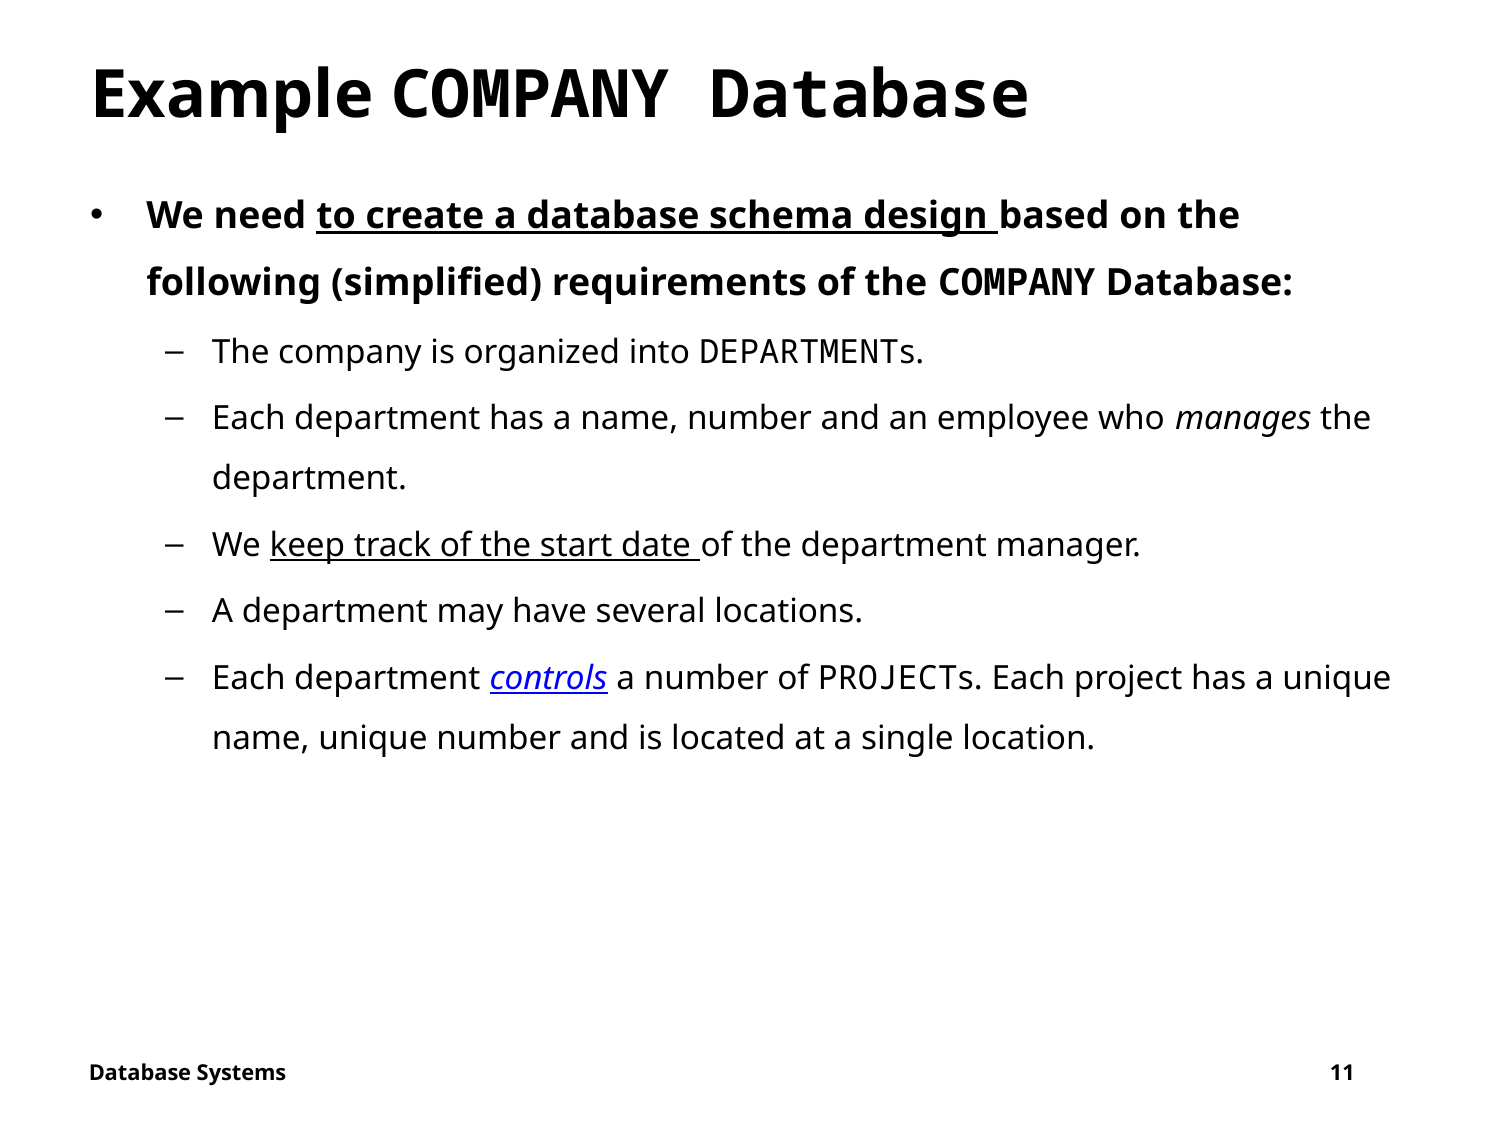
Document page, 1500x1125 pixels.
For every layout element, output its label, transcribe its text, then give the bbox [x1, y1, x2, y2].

list We need to create a database schema design based on the following (simplified) requirements of the COMPANY Database: The company is organized into DEPARTMENTs. Each department has a name, number and an employee who manages the department. We keep track of the start date of the department manager. A department may have several locations. Each department controls a number of PROJECTs. Each project has a unique name, unique number and is located at a single location. [75, 160, 1425, 1035]
title Example COMPANY Database [75, 45, 1425, 138]
